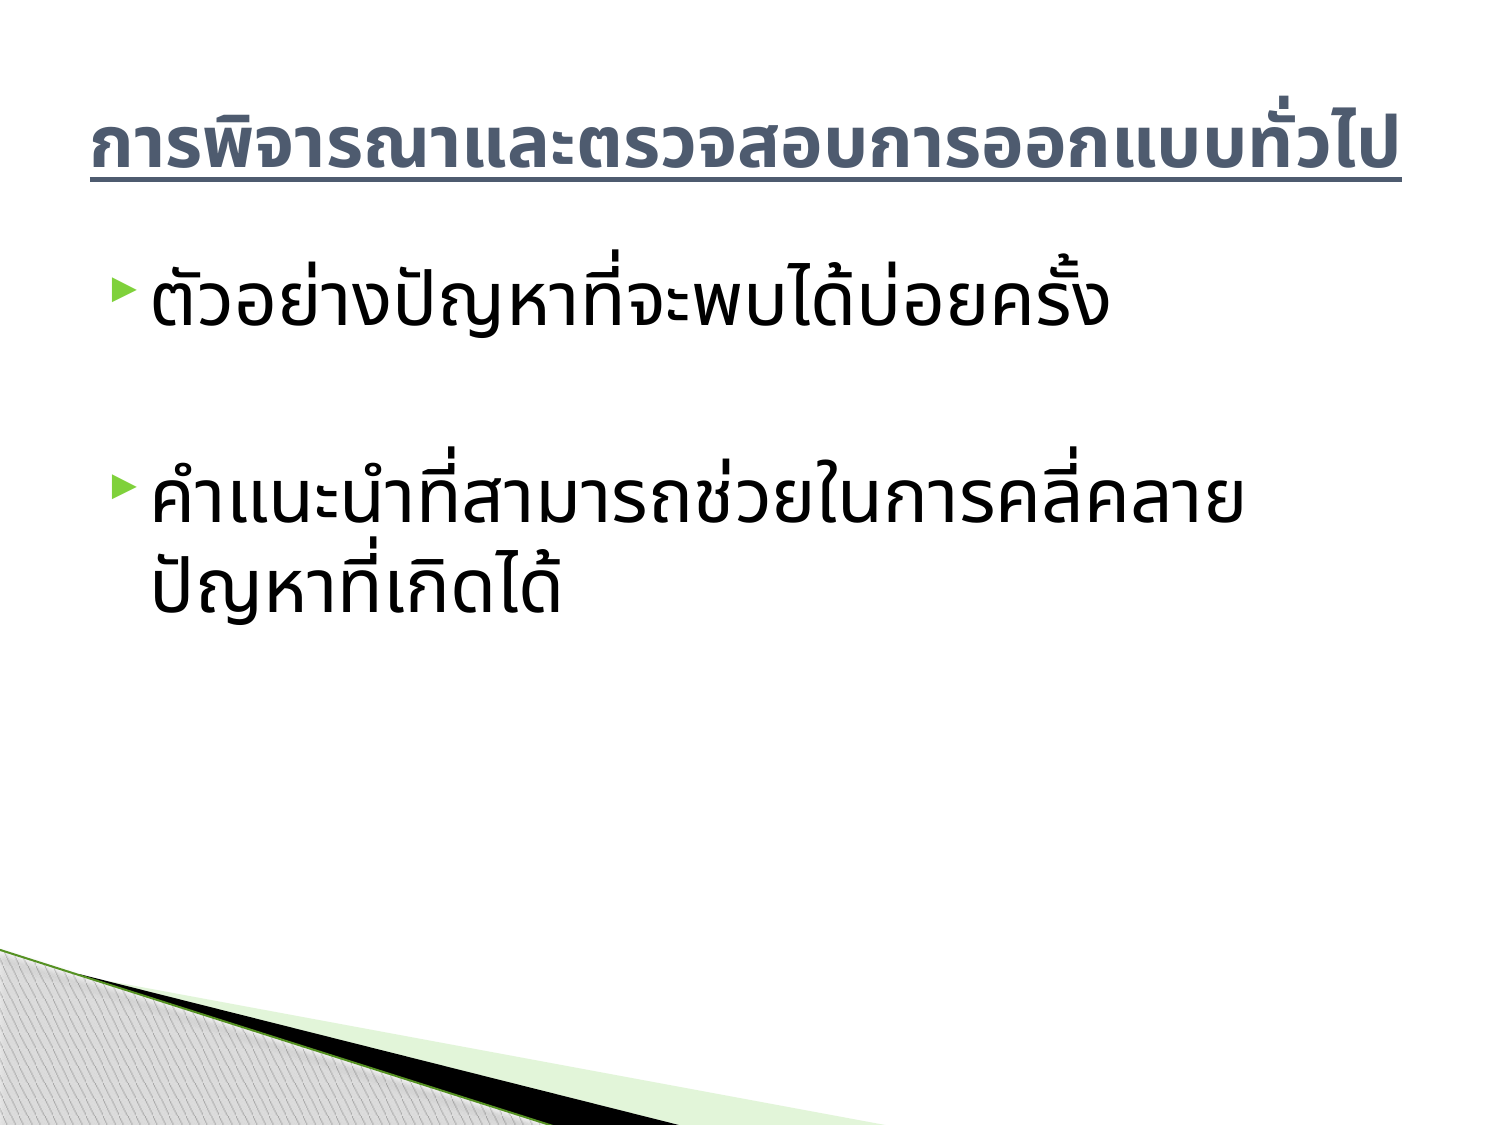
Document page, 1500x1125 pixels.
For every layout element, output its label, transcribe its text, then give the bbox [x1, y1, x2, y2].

list ตัวอย่างปัญหาที่จะพบได้บ่อยครั้ง คำแนะนำที่สามารถช่วยในการคลี่คลายปัญหาที่เกิดได้ [75, 243, 1425, 986]
title การพิจารณาและตรวจสอบการออกแบบทั่วไป [75, 45, 1425, 233]
